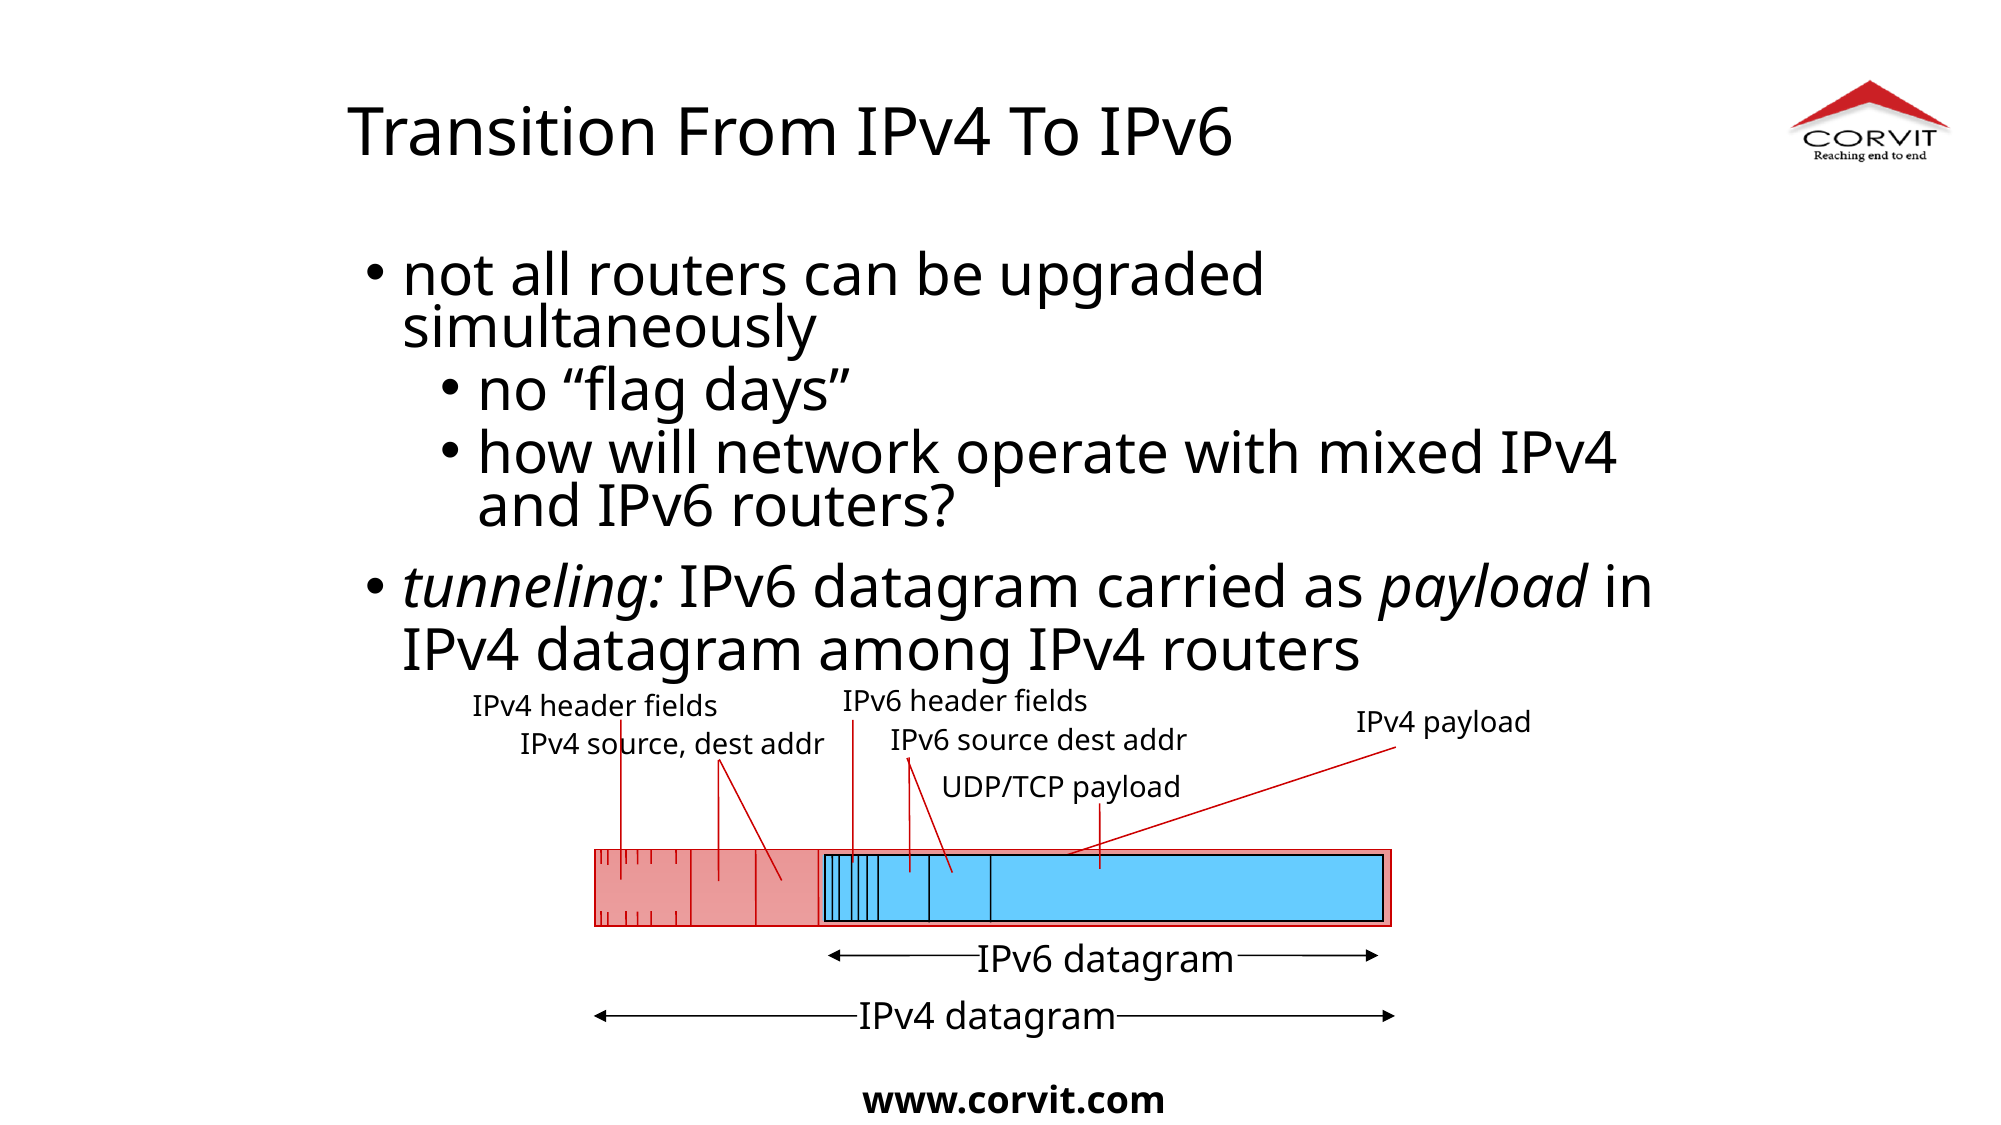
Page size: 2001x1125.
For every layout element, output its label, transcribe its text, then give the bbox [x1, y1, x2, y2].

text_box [1387, 886, 1392, 927]
text_box IPv4 datagram [844, 984, 1132, 1045]
title Transition From IPv4 To IPv6 [333, 24, 2000, 242]
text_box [819, 679, 1384, 923]
picture [1785, 77, 1953, 167]
list not all routers can be upgraded simultaneously no “flag days” how will network operate with mixed IPv4 and IPv6 routers? tunneling: IPv6 datagram carried as payload in IPv4 datagram among IPv4 routers [350, 246, 1705, 654]
text_box IPv4 source, dest addr [505, 730, 620, 768]
text_box www.corvit.com [31, 1068, 1997, 1125]
text_box IPv4 header fields [458, 679, 741, 730]
text_box [1116, 1009, 1396, 1023]
text_box [827, 949, 980, 962]
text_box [594, 848, 815, 927]
text_box [593, 1009, 858, 1023]
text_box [1388, 695, 1562, 879]
text_box IPv4 source, dest addr [621, 717, 814, 768]
text_box [1237, 949, 1379, 962]
text_box IPv6 datagram [962, 935, 1251, 988]
